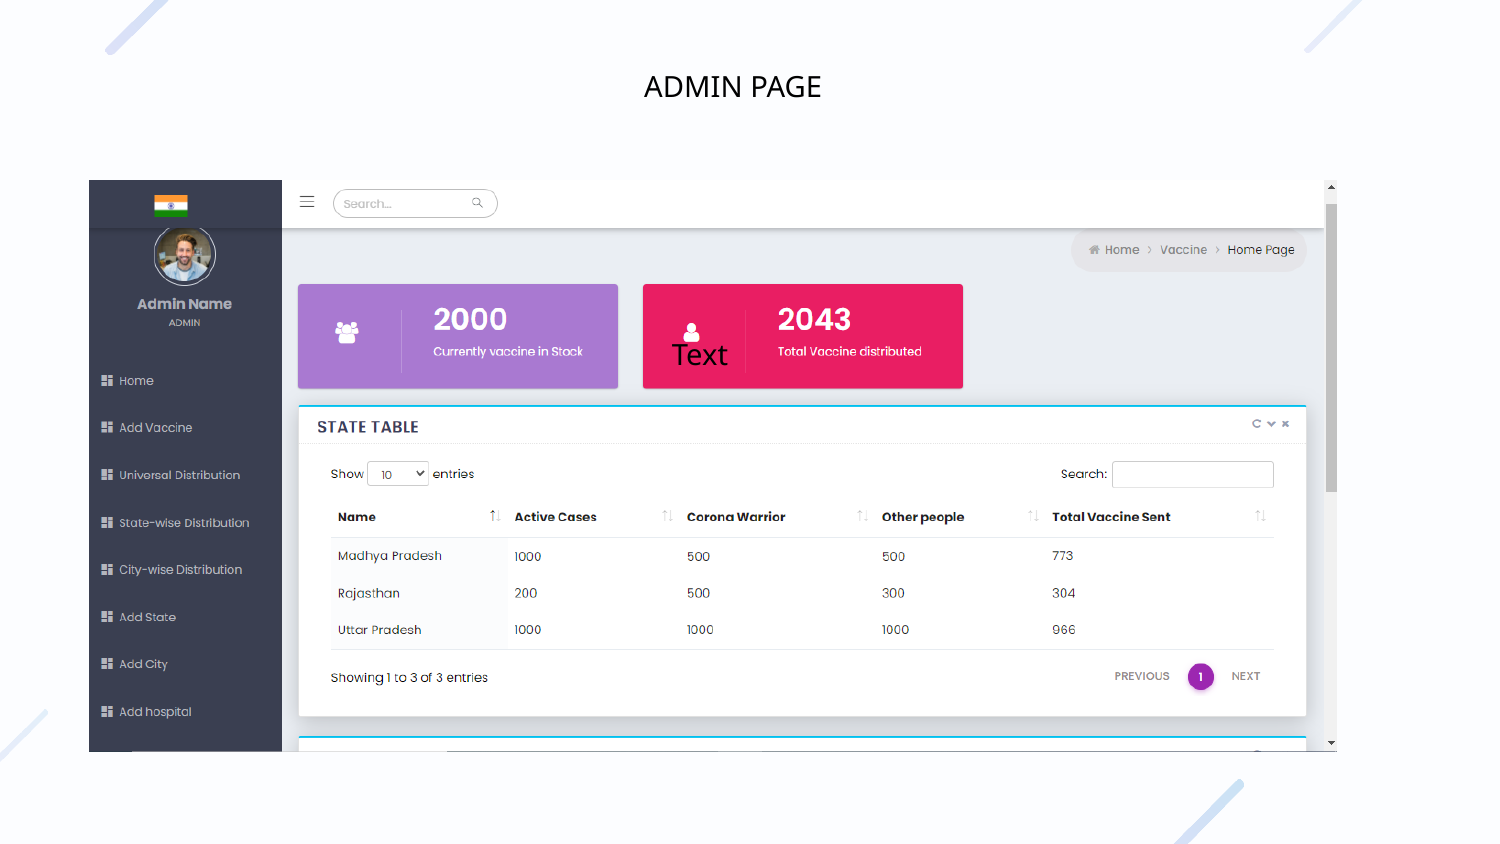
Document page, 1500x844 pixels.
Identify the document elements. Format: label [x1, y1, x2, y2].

picture [88, 179, 1338, 753]
